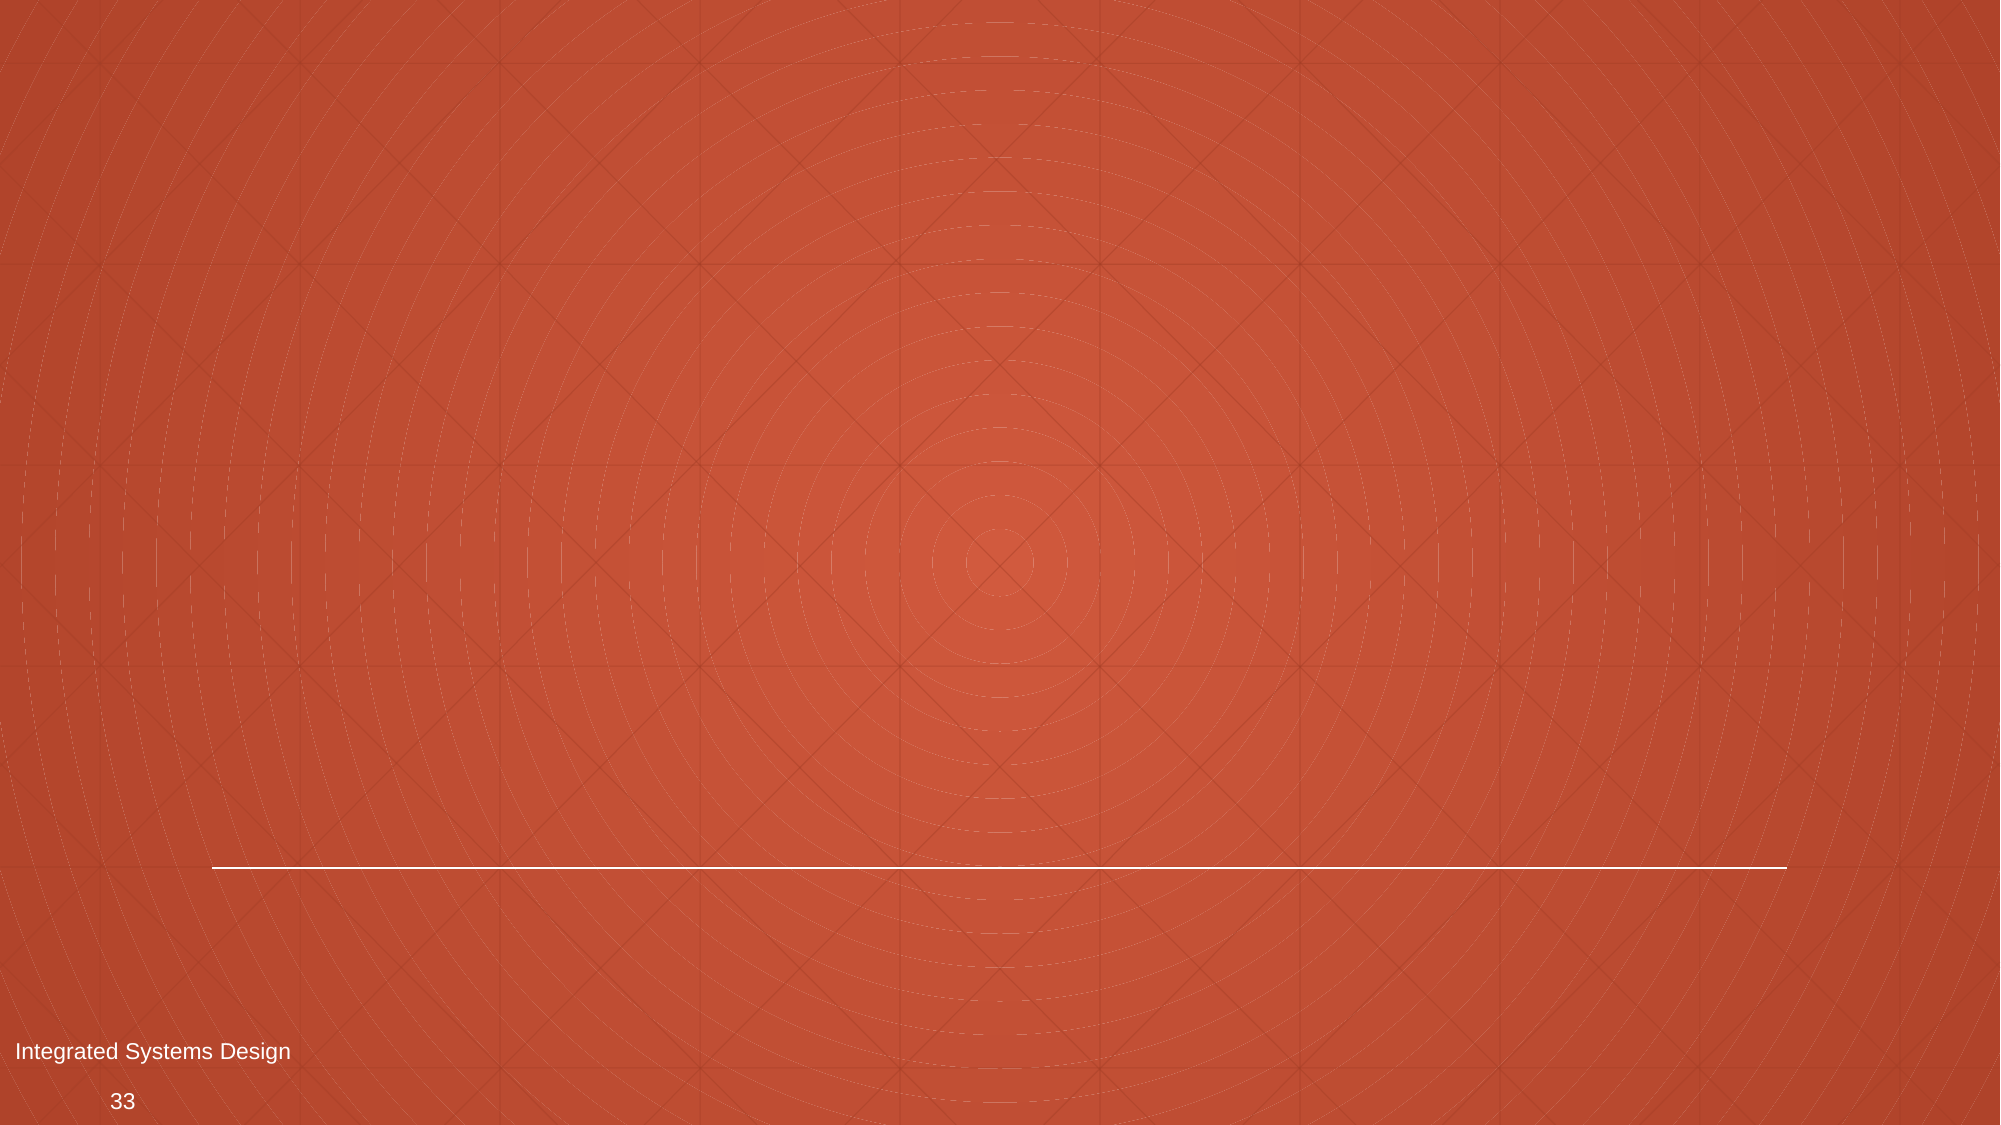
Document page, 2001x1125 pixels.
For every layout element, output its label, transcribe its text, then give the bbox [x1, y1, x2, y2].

slide_number 33 [0, 1081, 151, 1119]
footer Integrated Systems Design [0, 1031, 1006, 1069]
